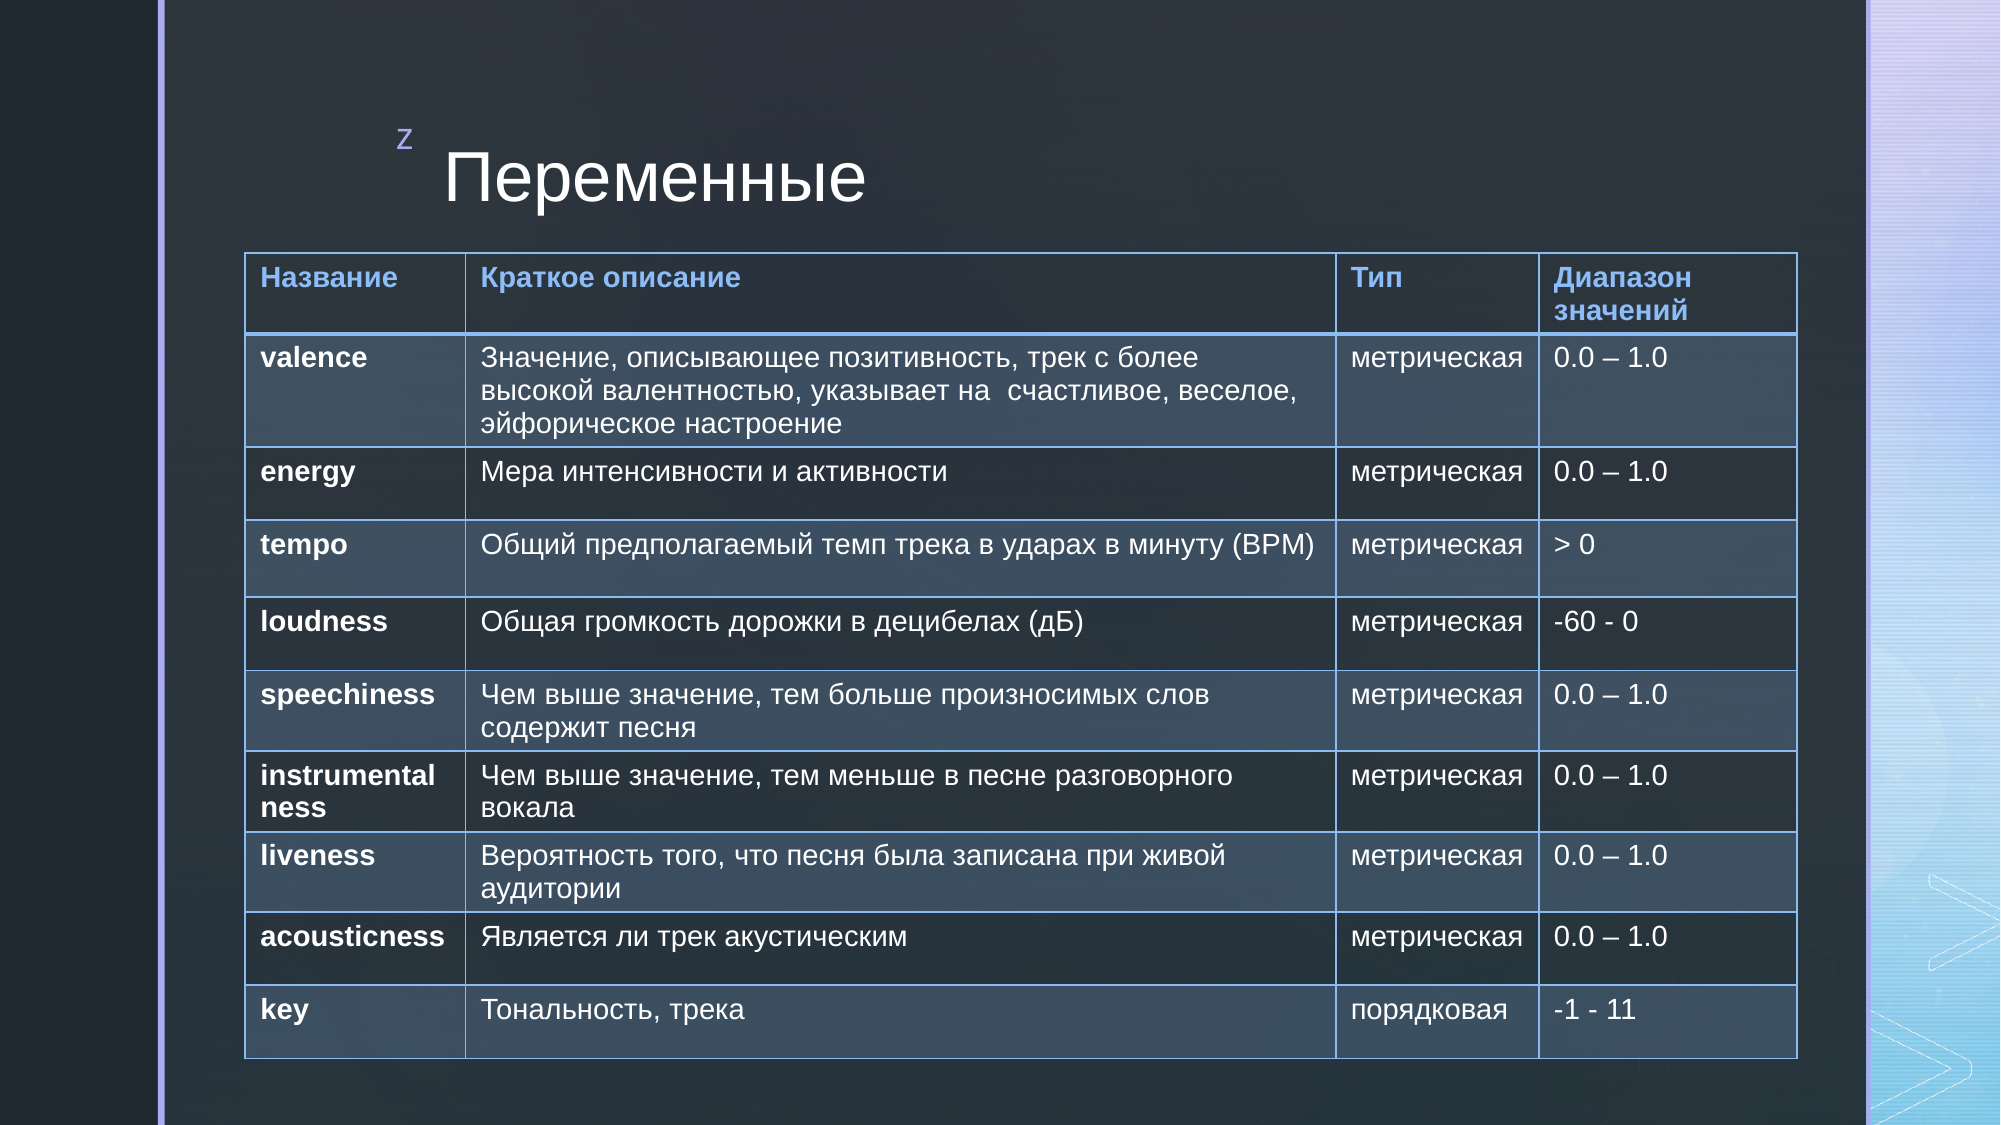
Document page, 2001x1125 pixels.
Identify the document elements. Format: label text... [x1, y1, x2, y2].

table_cell 0.0 – 1.0 [1540, 671, 1796, 750]
table_cell speechiness [246, 671, 465, 750]
table_cell 0.0 – 1.0 [1540, 913, 1796, 984]
table_cell метрическая [1337, 448, 1538, 519]
table_cell Тональность, трека [466, 986, 1335, 1058]
table_cell energy [246, 448, 465, 519]
table_cell метрическая [1337, 752, 1538, 831]
table_cell -1 - 11 [1540, 986, 1796, 1058]
table_cell Общий предполагаемый темп трека в ударах в минуту (BPM) [466, 521, 1335, 596]
table_cell Значение, описывающее позитивность, трек с более высокой валентностью, указывает на счастливое, веселое, эйфорическое настроение [466, 336, 1335, 446]
table_header Диапазон значений [1540, 254, 1796, 332]
table_cell Вероятность того, что песня была записана при живой аудитории [466, 833, 1335, 911]
table_cell порядковая [1337, 986, 1538, 1058]
table_header Название [246, 254, 465, 332]
table_cell key [246, 986, 465, 1058]
table_cell loudness [246, 598, 465, 670]
picture [1871, 0, 2001, 1125]
table_cell Общая громкость дорожки в децибелах (дБ) [466, 598, 1335, 670]
table_cell Чем выше значение, тем больше произносимых слов содержит песня [466, 671, 1335, 750]
table_cell instrumentalness [246, 752, 465, 831]
table_cell tempo [246, 521, 465, 596]
table_cell Является ли трек акустическим [466, 913, 1335, 984]
table_cell метрическая [1337, 913, 1538, 984]
table_cell liveness [246, 833, 465, 911]
table_cell метрическая [1337, 521, 1538, 596]
table_cell метрическая [1337, 671, 1538, 750]
table_cell -60 - 0 [1540, 598, 1796, 670]
table_cell метрическая [1337, 833, 1538, 911]
table_cell 0.0 – 1.0 [1540, 448, 1796, 519]
table_header Тип [1337, 254, 1538, 332]
table_cell Мера интенсивности и активности [466, 448, 1335, 519]
table_cell 0.0 – 1.0 [1540, 833, 1796, 911]
table_cell > 0 [1540, 521, 1796, 596]
table_cell метрическая [1337, 336, 1538, 446]
title Переменные [428, 132, 1734, 252]
table_cell valence [246, 336, 465, 446]
table_cell acousticness [246, 913, 465, 984]
table_cell Чем выше значение, тем меньше в песне разговорного вокала [466, 752, 1335, 831]
table_cell 0.0 – 1.0 [1540, 336, 1796, 446]
table_cell 0.0 – 1.0 [1540, 752, 1796, 831]
table_cell метрическая [1337, 598, 1538, 670]
table_header Краткое описание [466, 254, 1335, 332]
